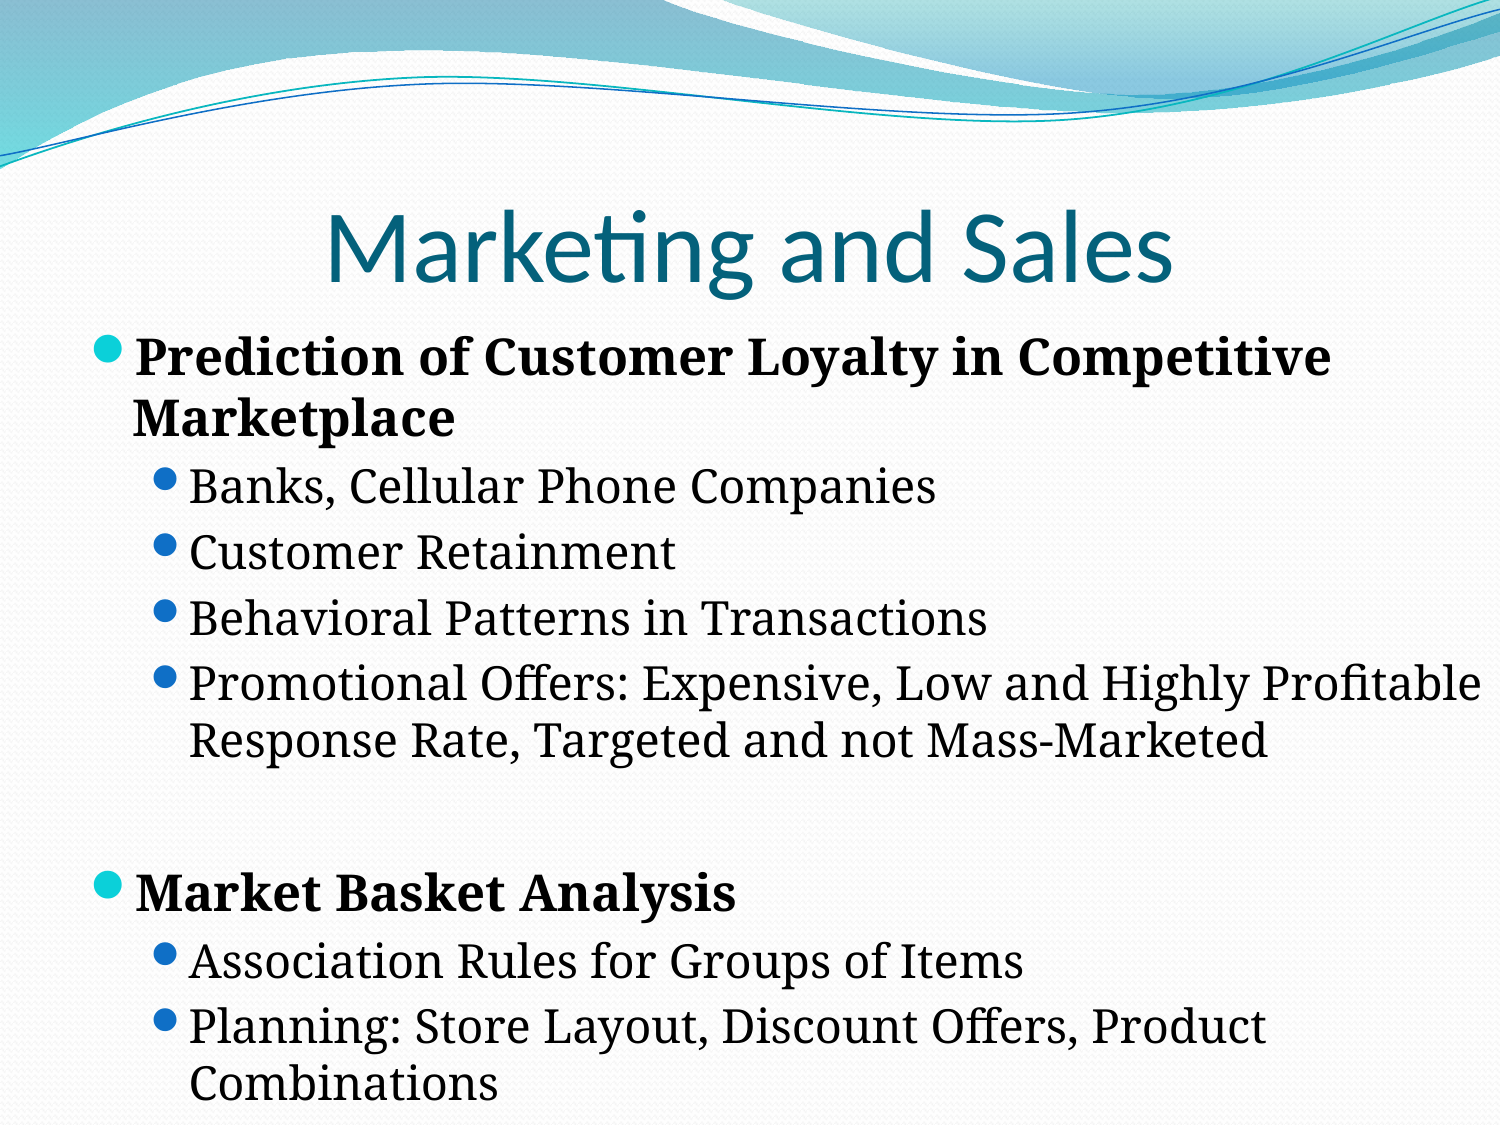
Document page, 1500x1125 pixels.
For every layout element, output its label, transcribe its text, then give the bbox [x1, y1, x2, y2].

list Prediction of Customer Loyalty in Competitive Marketplace Banks, Cellular Phone Companies Customer Retainment Behavioral Patterns in Transactions Promotional Offers: Expensive, Low and Highly Profitable Response Rate, Targeted and not Mass-Marketed Market Basket Analysis Association Rules for Groups of Items Planning: Store Layout, Discount Offers, Product Combinations [75, 317, 1500, 1125]
title Marketing and Sales [75, 115, 1425, 303]
